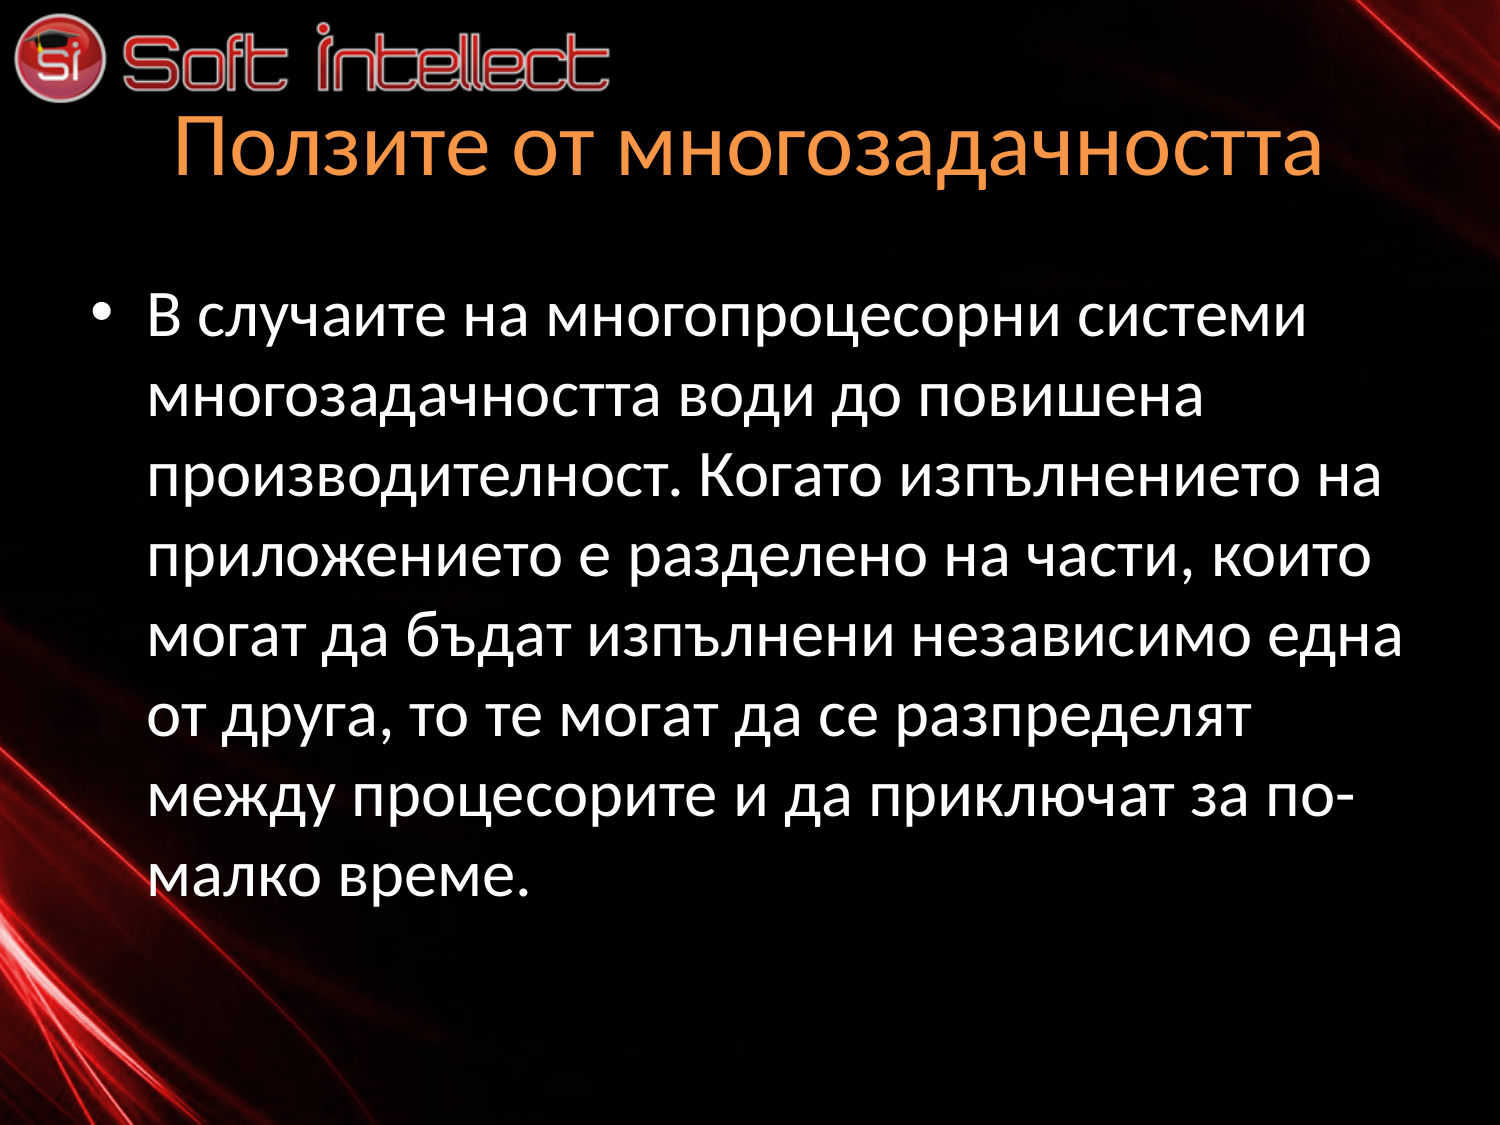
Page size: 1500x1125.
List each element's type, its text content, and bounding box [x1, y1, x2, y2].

title Ползите от многозадачността [75, 45, 1425, 233]
picture [0, 0, 1500, 1125]
list В случаите на многопроцесорни системи многозадачността води до повишена производителност. Когато изпълнението на приложението е разделено на части, които могат да бъдат изпълнени независимо една от друга, то те могат да се разпределят между процесорите и да приключат за по-малко време. [75, 262, 1425, 1005]
